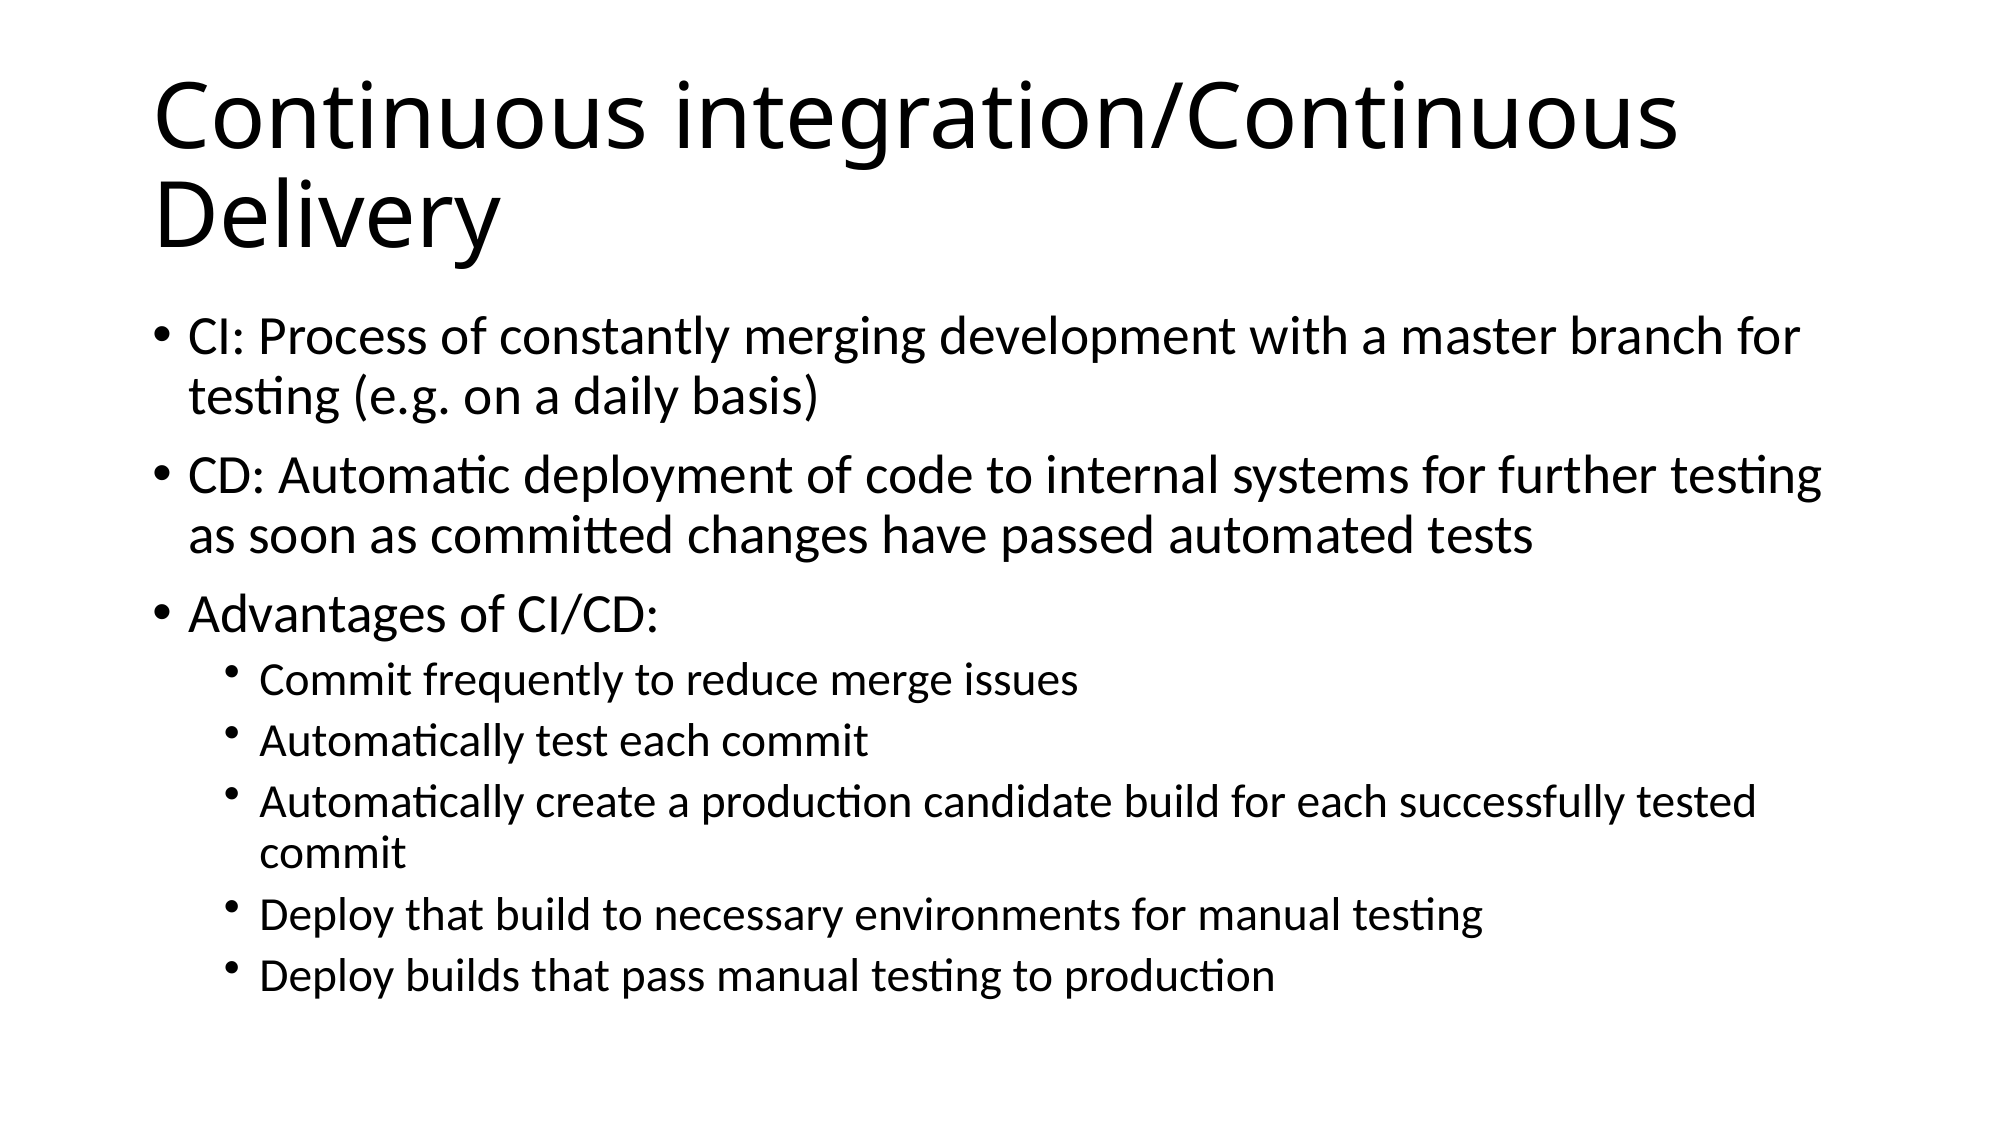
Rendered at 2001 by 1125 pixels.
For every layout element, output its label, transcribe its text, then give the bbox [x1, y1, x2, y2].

list CI: Process of constantly merging development with a master branch for testing (e.g. on a daily basis) CD: Automatic deployment of code to internal systems for further testing as soon as committed changes have passed automated tests Advantages of CI/CD: Commit frequently to reduce merge issues Automatically test each commit Automatically create a production candidate build for each successfully tested commit Deploy that build to necessary environments for manual testing Deploy builds that pass manual testing to production [137, 299, 1863, 1014]
title Continuous integration/Continuous Delivery [137, 59, 1863, 278]
